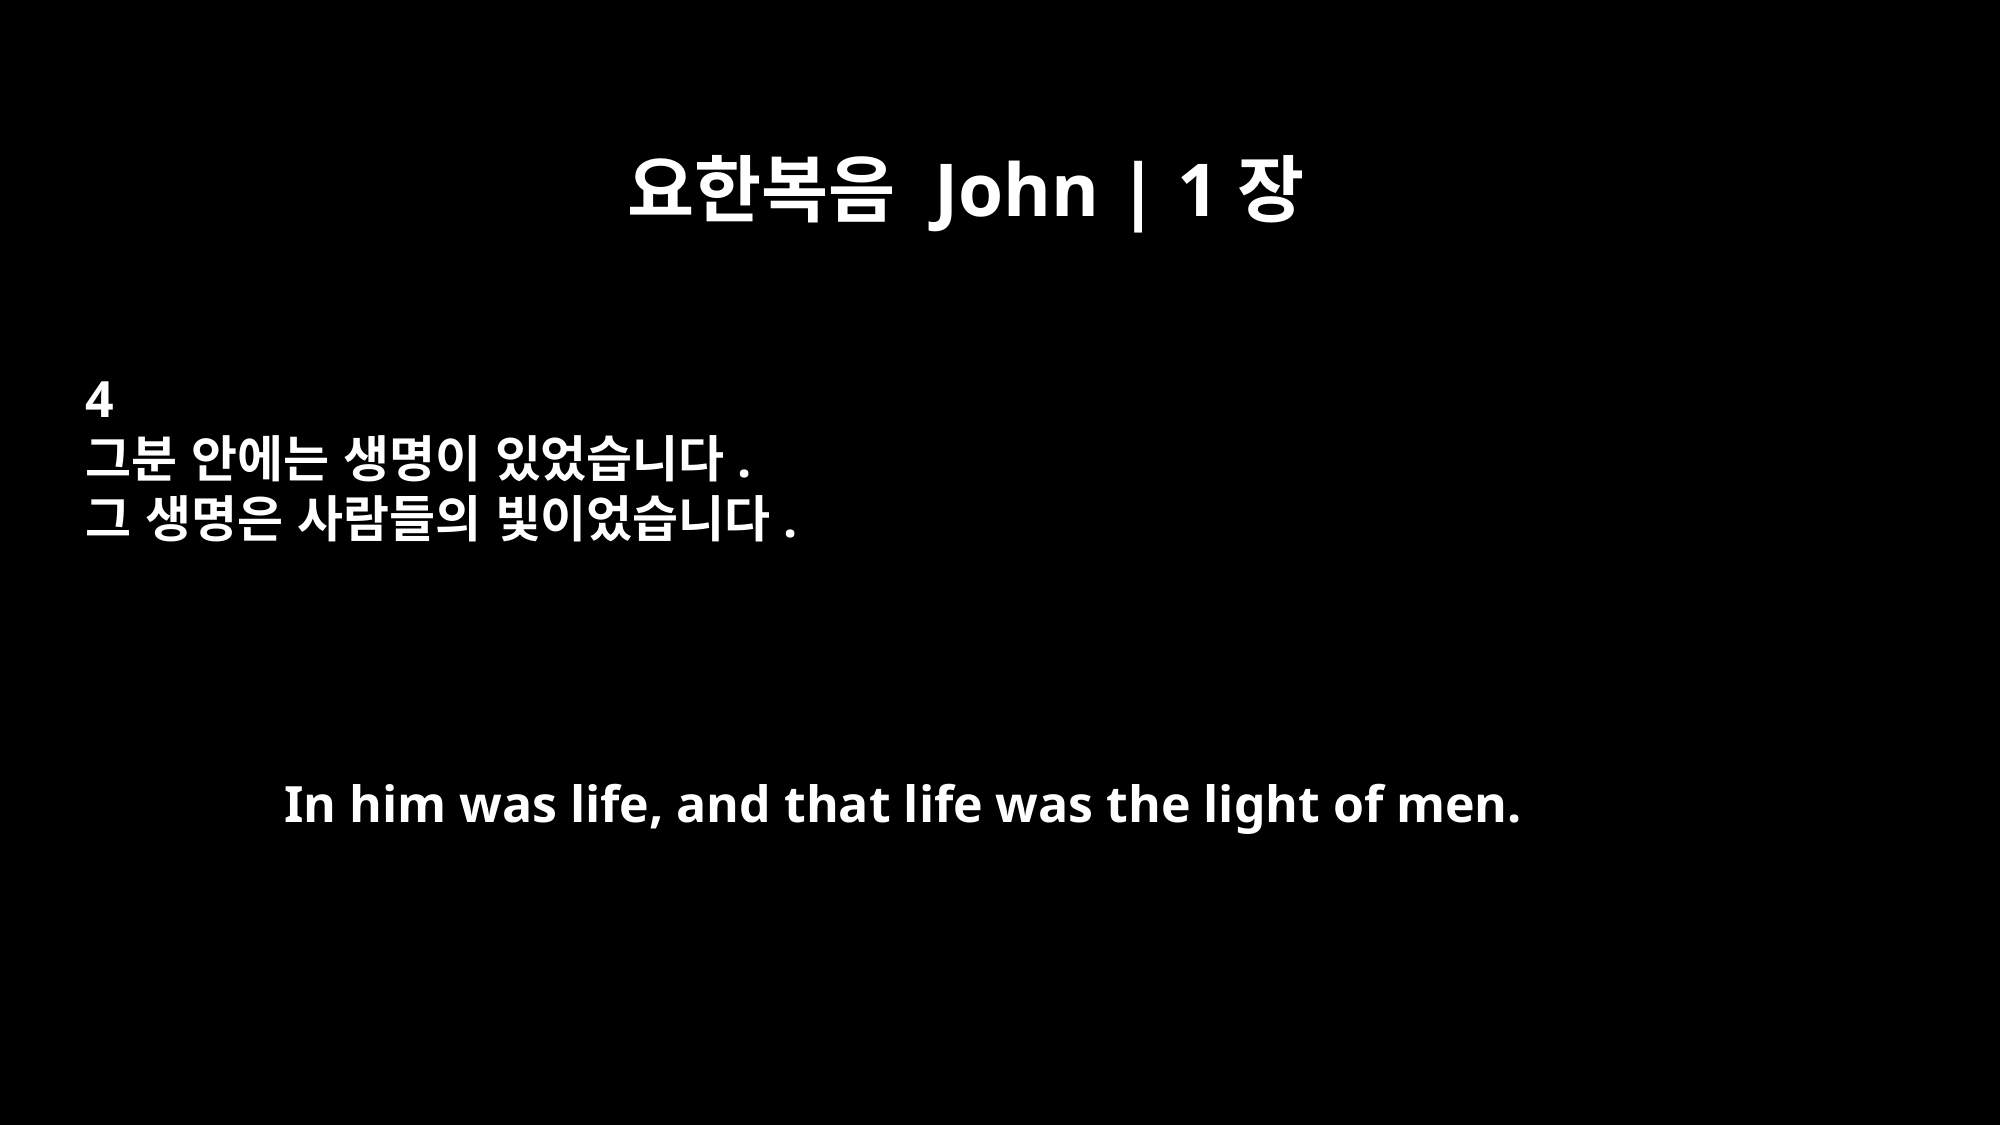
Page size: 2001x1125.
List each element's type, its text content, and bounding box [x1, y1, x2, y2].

text_box 요한복음 John | 1장 [612, 136, 1320, 239]
text_box 4 그분 안에는 생명이 있었습니다. 그 생명은 사람들의 빛이었습니다. [70, 359, 813, 555]
text_box In him was life, and that life was the light of men. [269, 764, 1538, 840]
